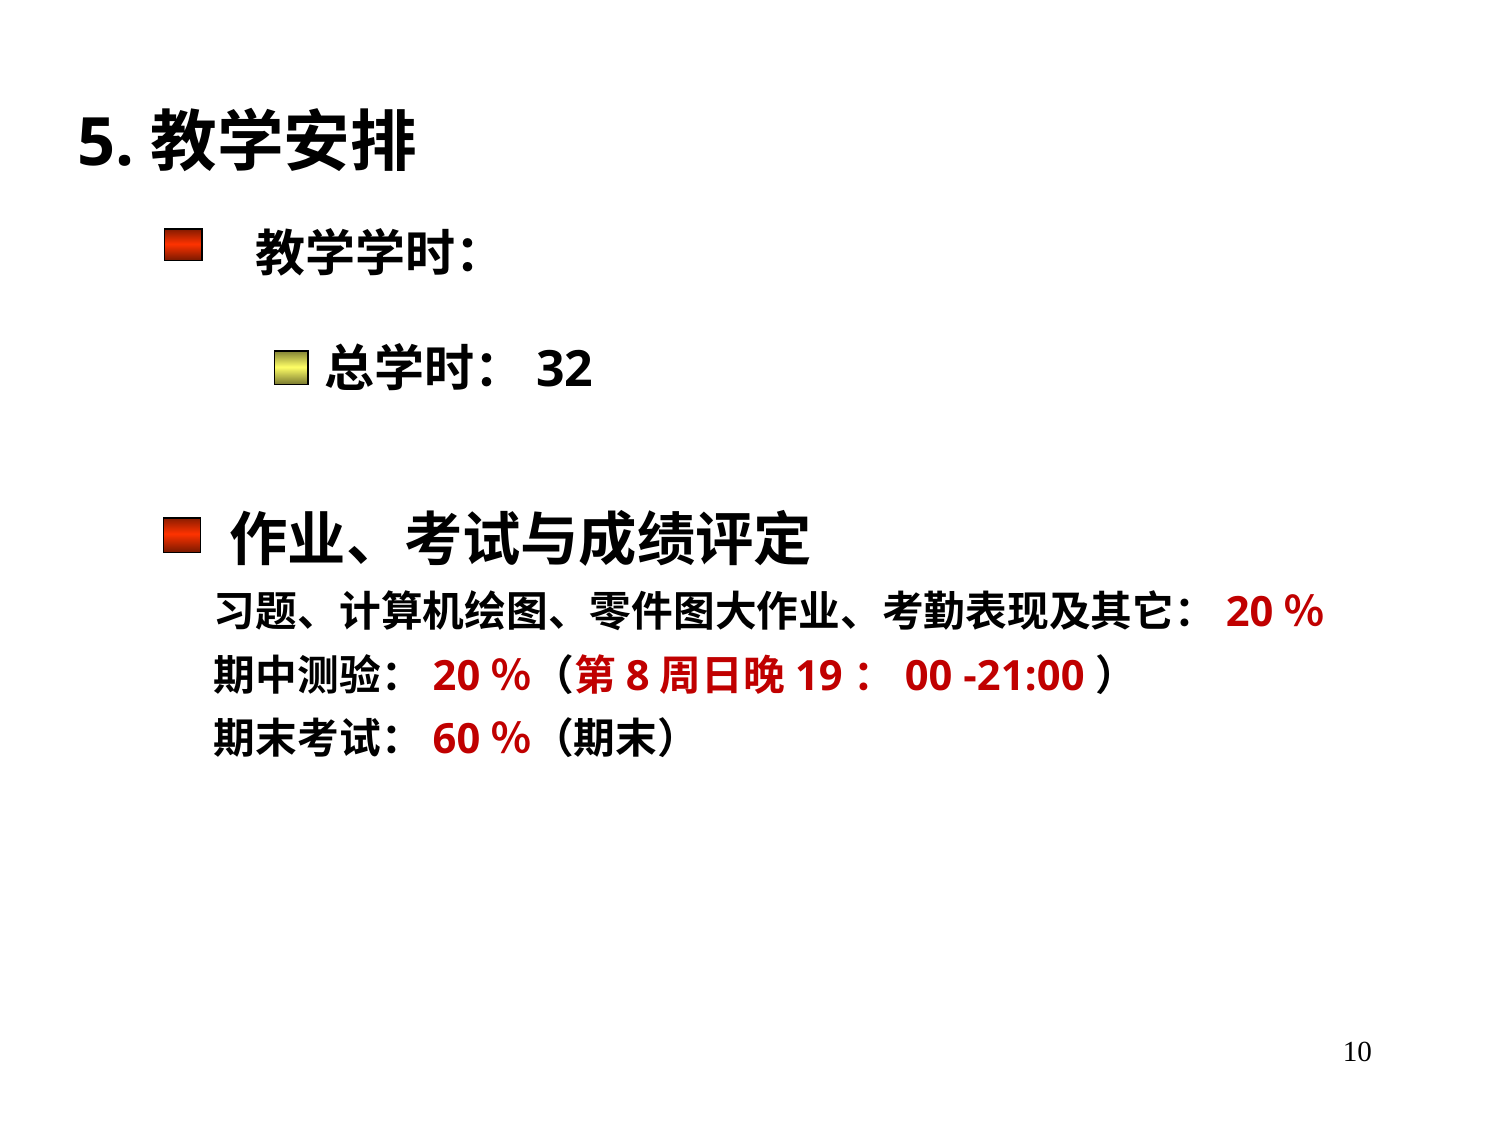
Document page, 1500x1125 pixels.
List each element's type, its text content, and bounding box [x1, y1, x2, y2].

text_box [164, 228, 203, 261]
text_box 作业、考试与成绩评定 习题、计算机绘图、零件图大作业、考勤表现及其它：20％ 期中测验：20％（第8周日晚19：00 -21:00） 期末考试：60％（期末） [124, 494, 1467, 769]
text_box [234, 323, 689, 455]
title 5.教学安排 [62, 44, 1338, 233]
text_box 教学学时： [137, 198, 725, 291]
slide_number 10 [1074, 1025, 1388, 1100]
text_box [163, 517, 201, 553]
